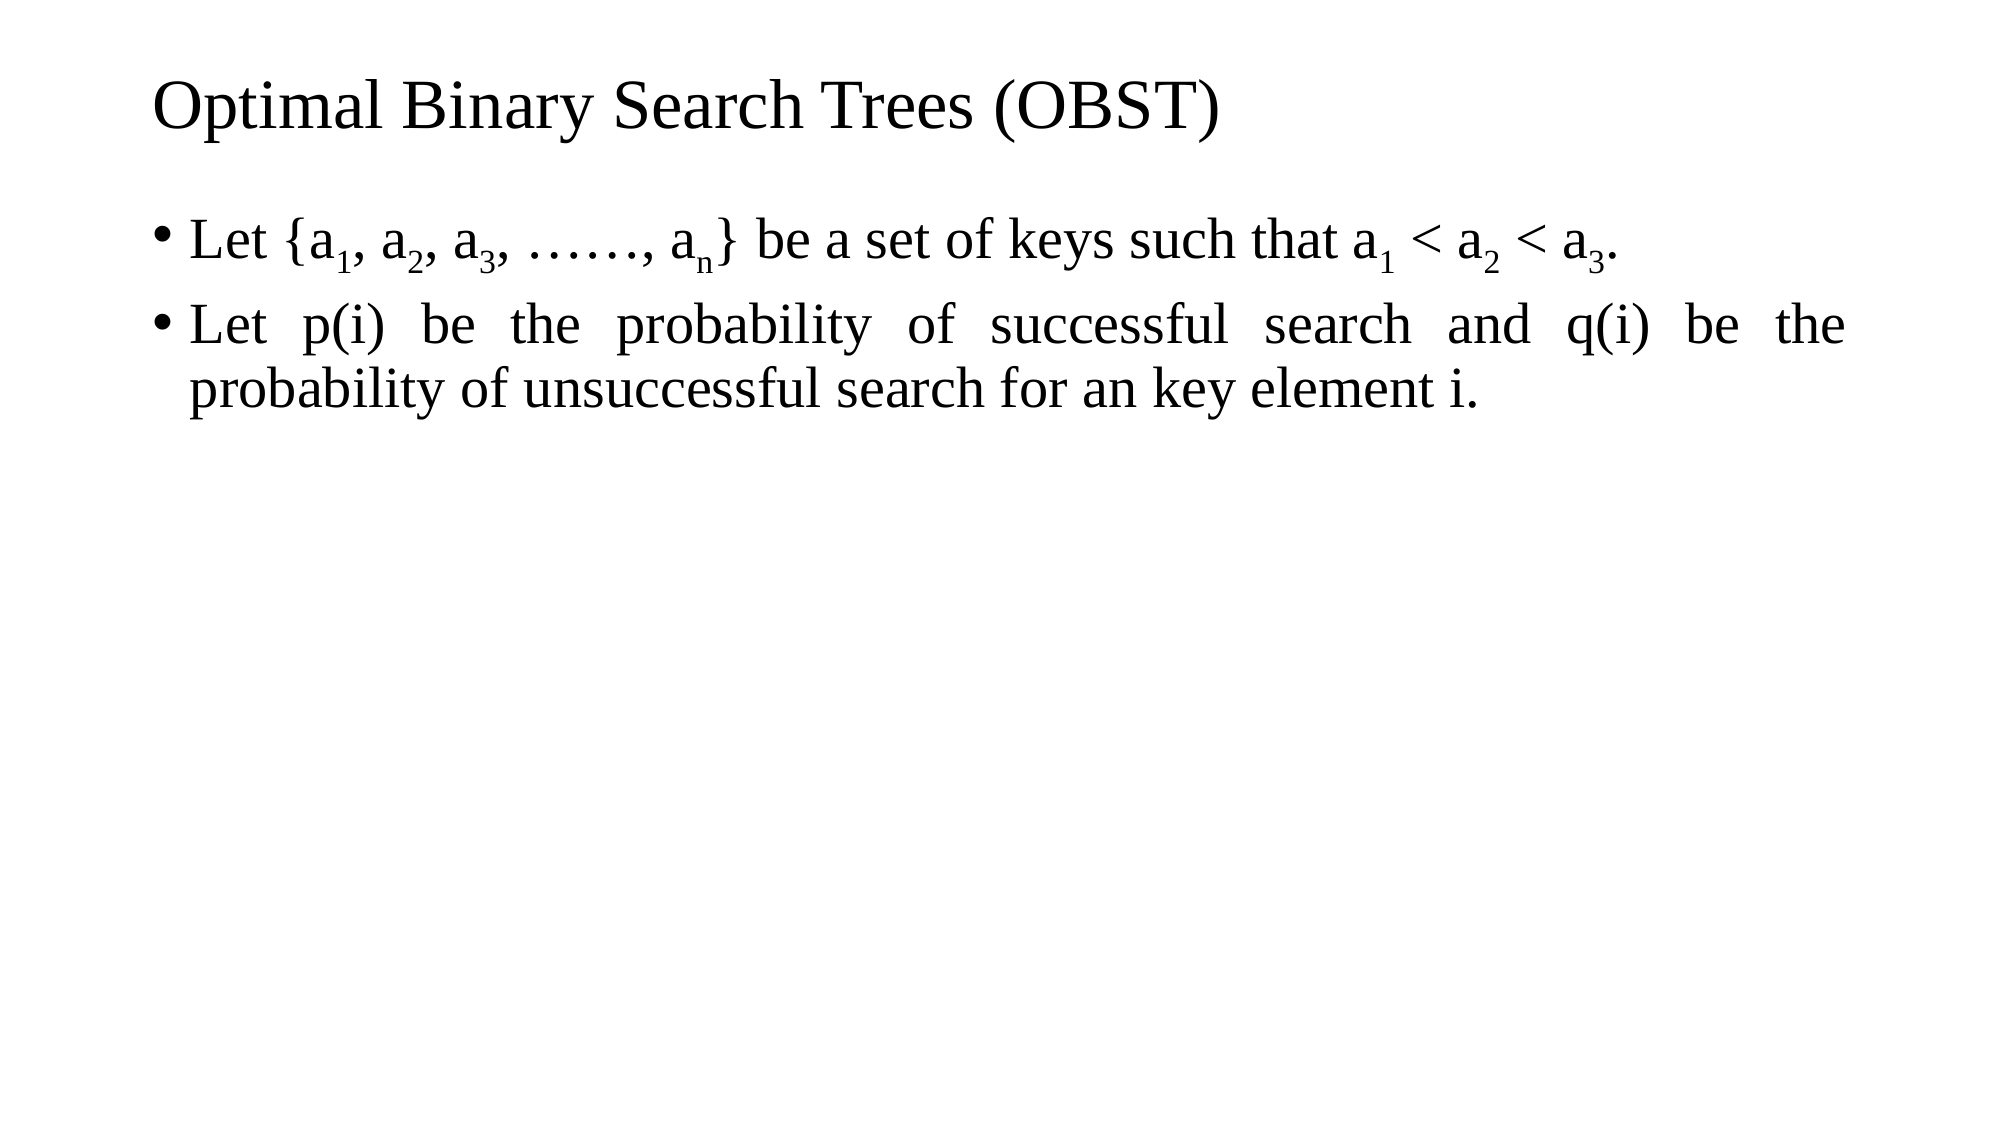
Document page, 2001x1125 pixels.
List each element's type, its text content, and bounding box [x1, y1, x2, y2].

title Optimal Binary Search Trees (OBST) [137, 59, 1863, 152]
list Let {a1, a2, a3, ……, an} be a set of keys such that a1 < a2 < a3. Let p(i) be the probability of successful search and q(i) be the probability of unsuccessful search for an key element i. [137, 193, 1863, 1066]
